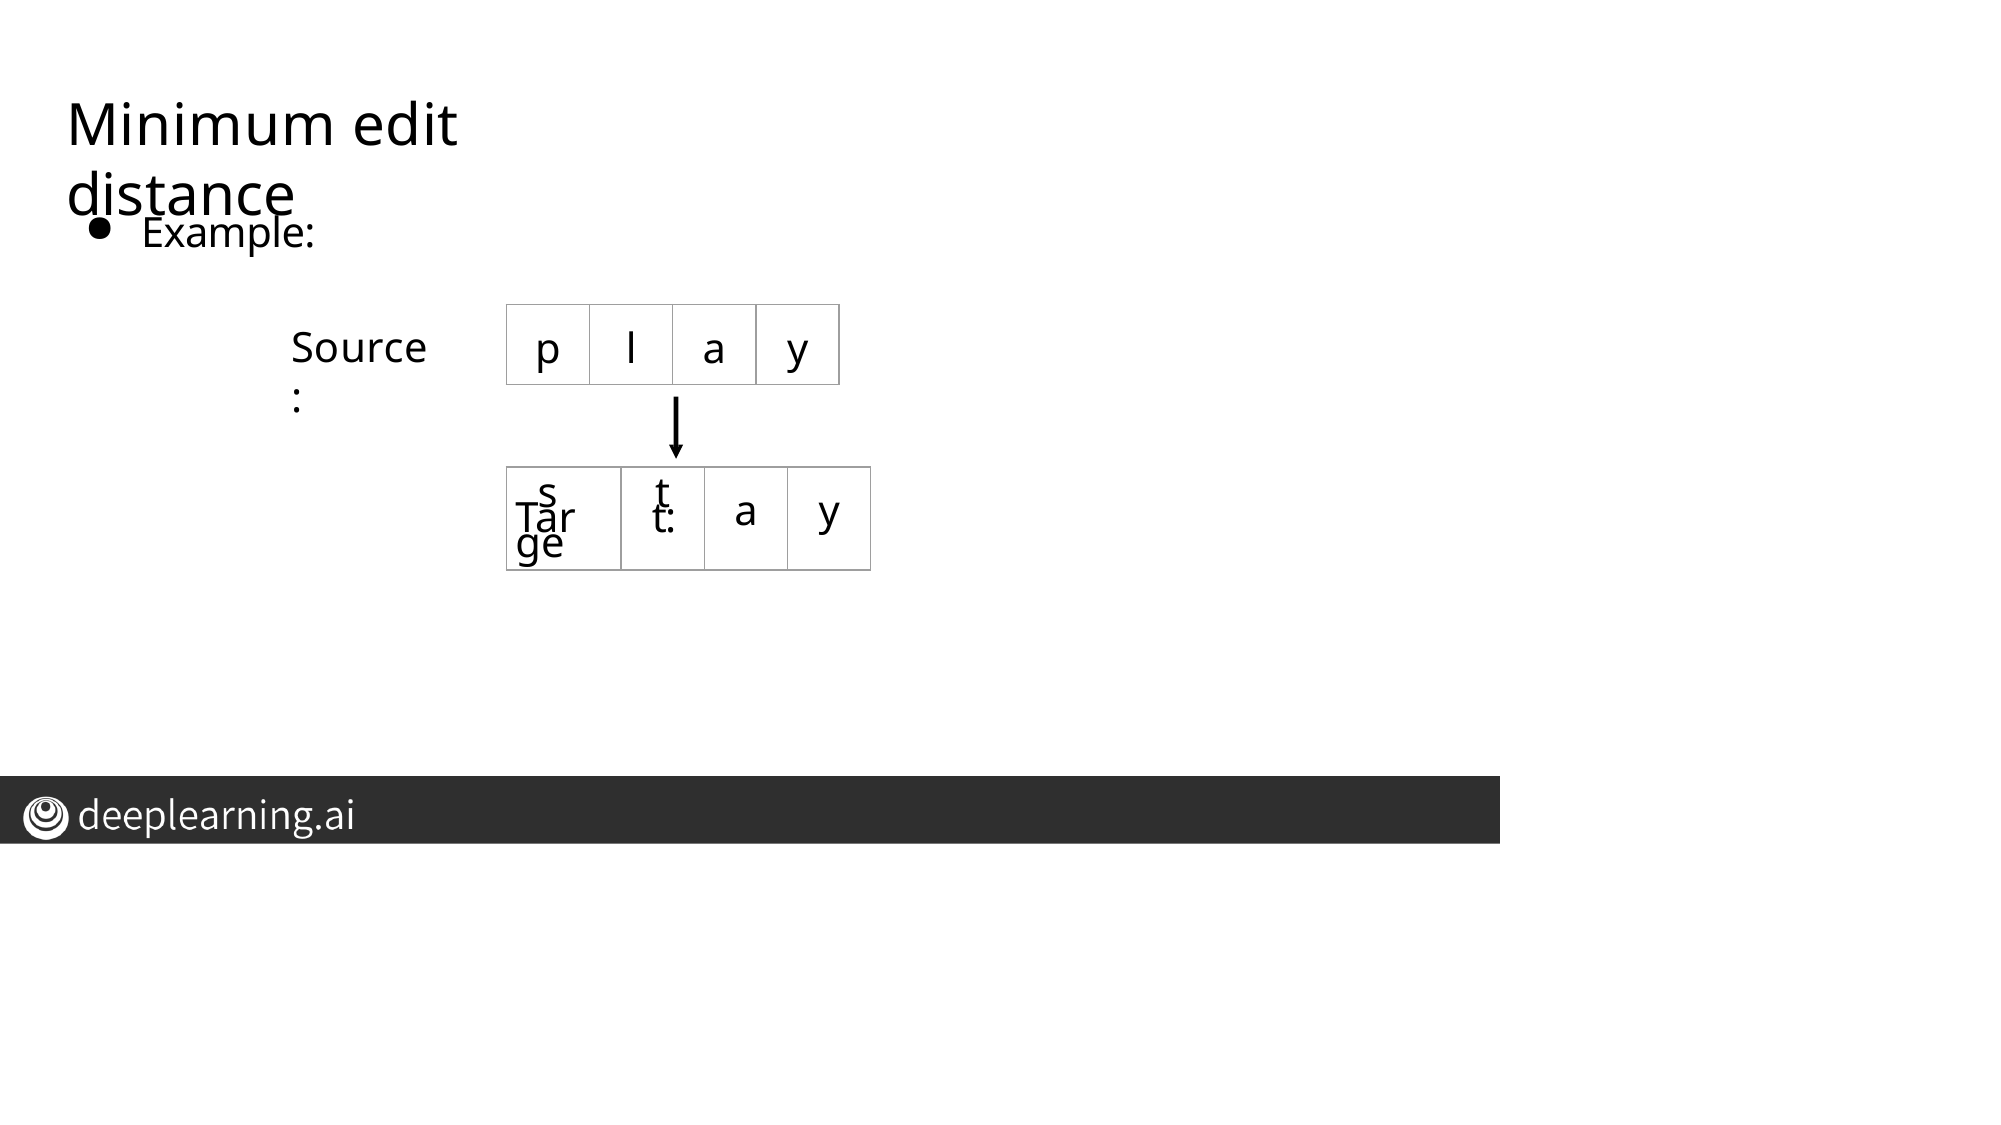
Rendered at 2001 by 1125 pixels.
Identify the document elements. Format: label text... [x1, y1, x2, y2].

table_header t t: [622, 468, 704, 569]
picture [0, 761, 379, 844]
table_header l [590, 305, 672, 384]
text_box Example: Source: [82, 203, 431, 421]
table_header s Targe [507, 468, 620, 569]
text_box [669, 396, 684, 459]
title Minimum edit distance [64, 85, 653, 276]
table_header y [788, 468, 870, 569]
table_header a [673, 305, 755, 384]
table_header y [757, 305, 838, 384]
table_header p [507, 305, 589, 384]
table_header a [705, 468, 787, 569]
